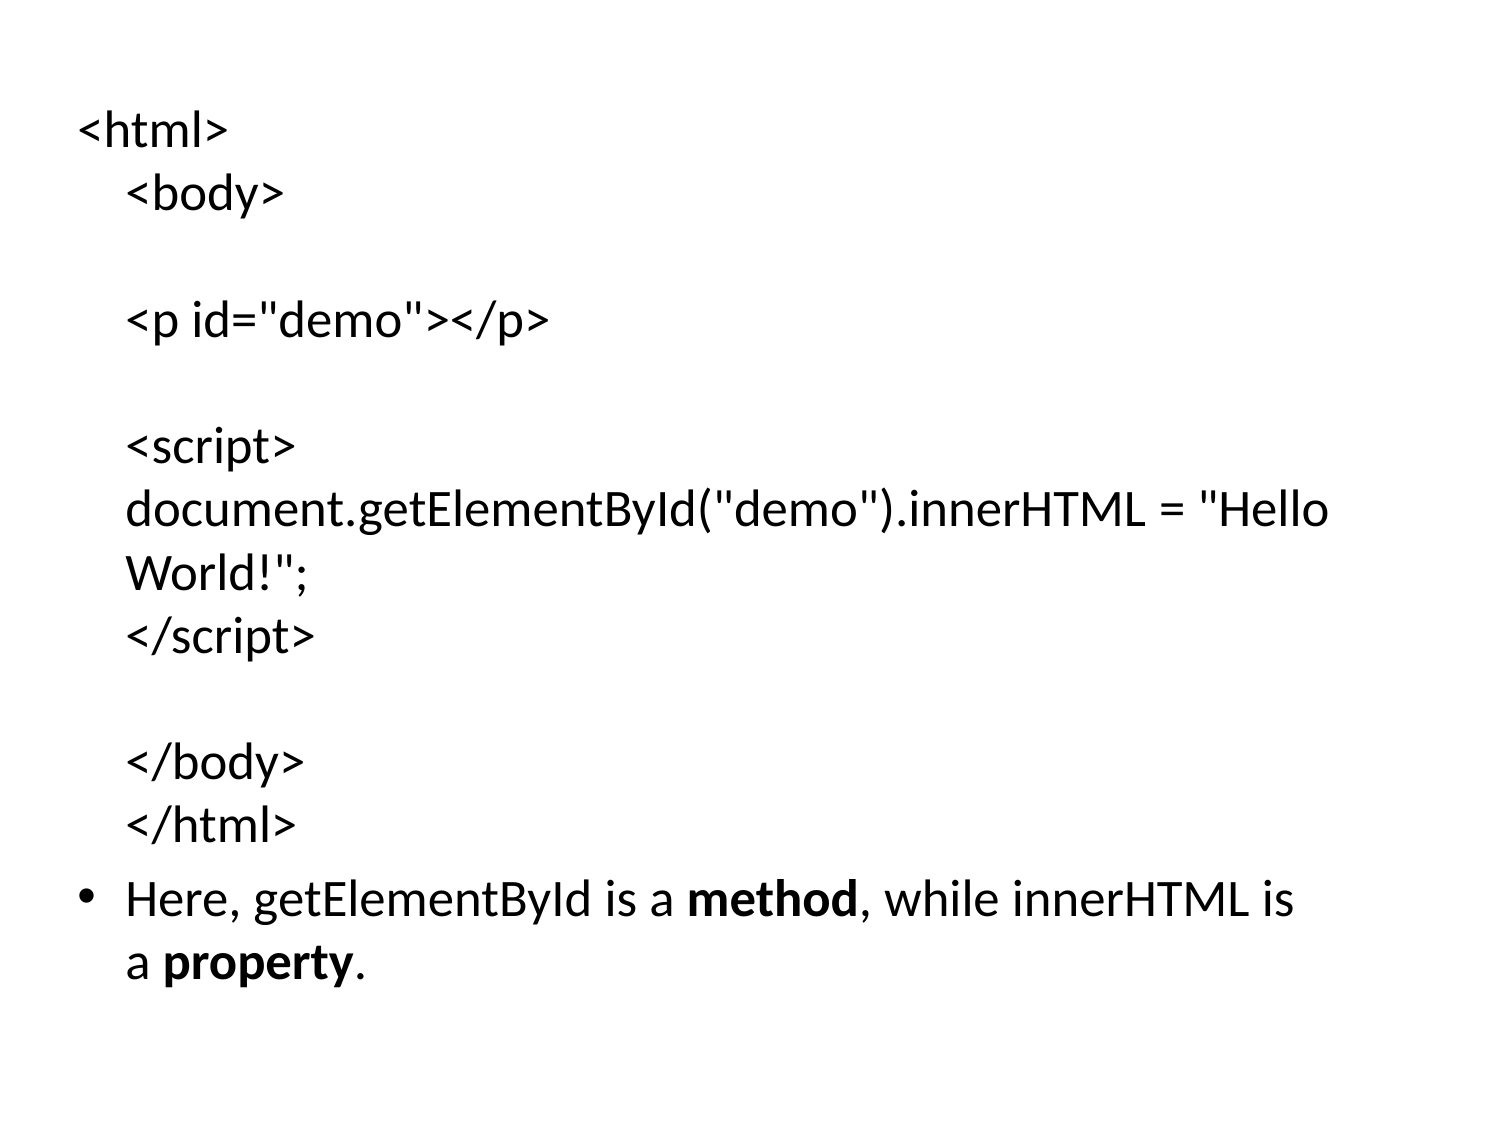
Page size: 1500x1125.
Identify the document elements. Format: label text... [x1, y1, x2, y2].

list <html> <body> <p id="demo"></p> <script> document.getElementById("demo").innerHTML = "Hello World!"; </script> </body> </html> Here, getElementById is a method, while innerHTML is a property. [62, 87, 1463, 1005]
